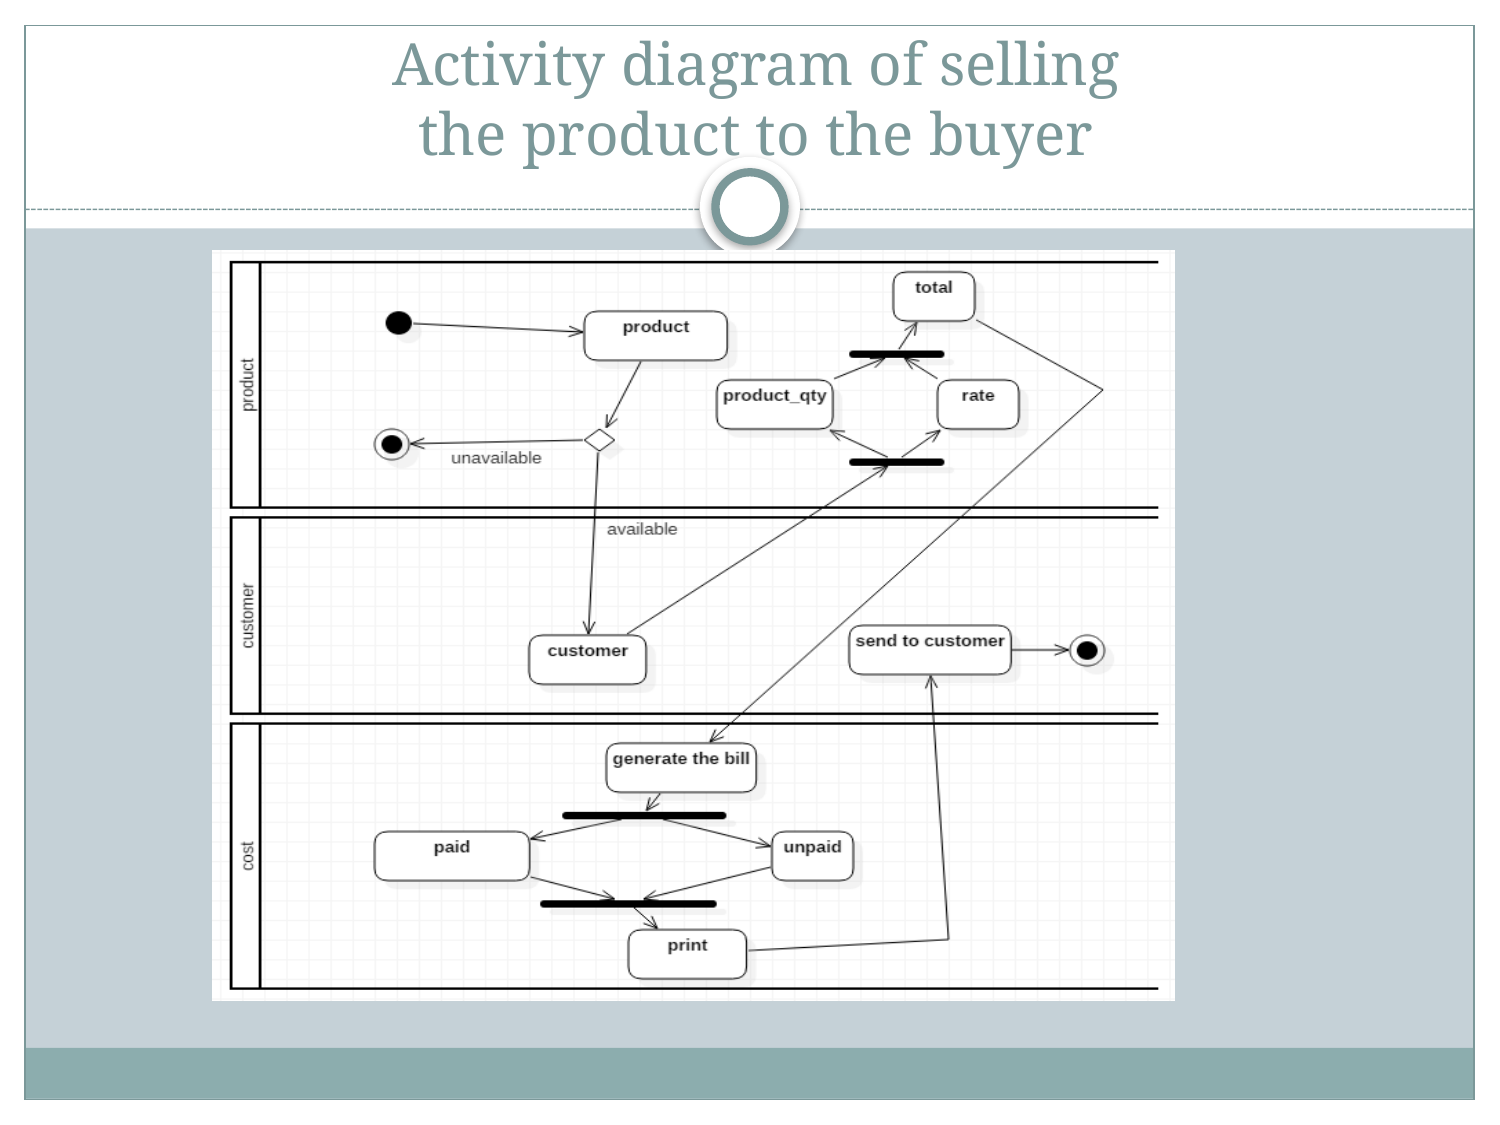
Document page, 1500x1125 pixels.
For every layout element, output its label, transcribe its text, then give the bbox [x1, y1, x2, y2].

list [212, 250, 1175, 1001]
title Activity diagram of selling the product to the buyer [362, 24, 1150, 175]
